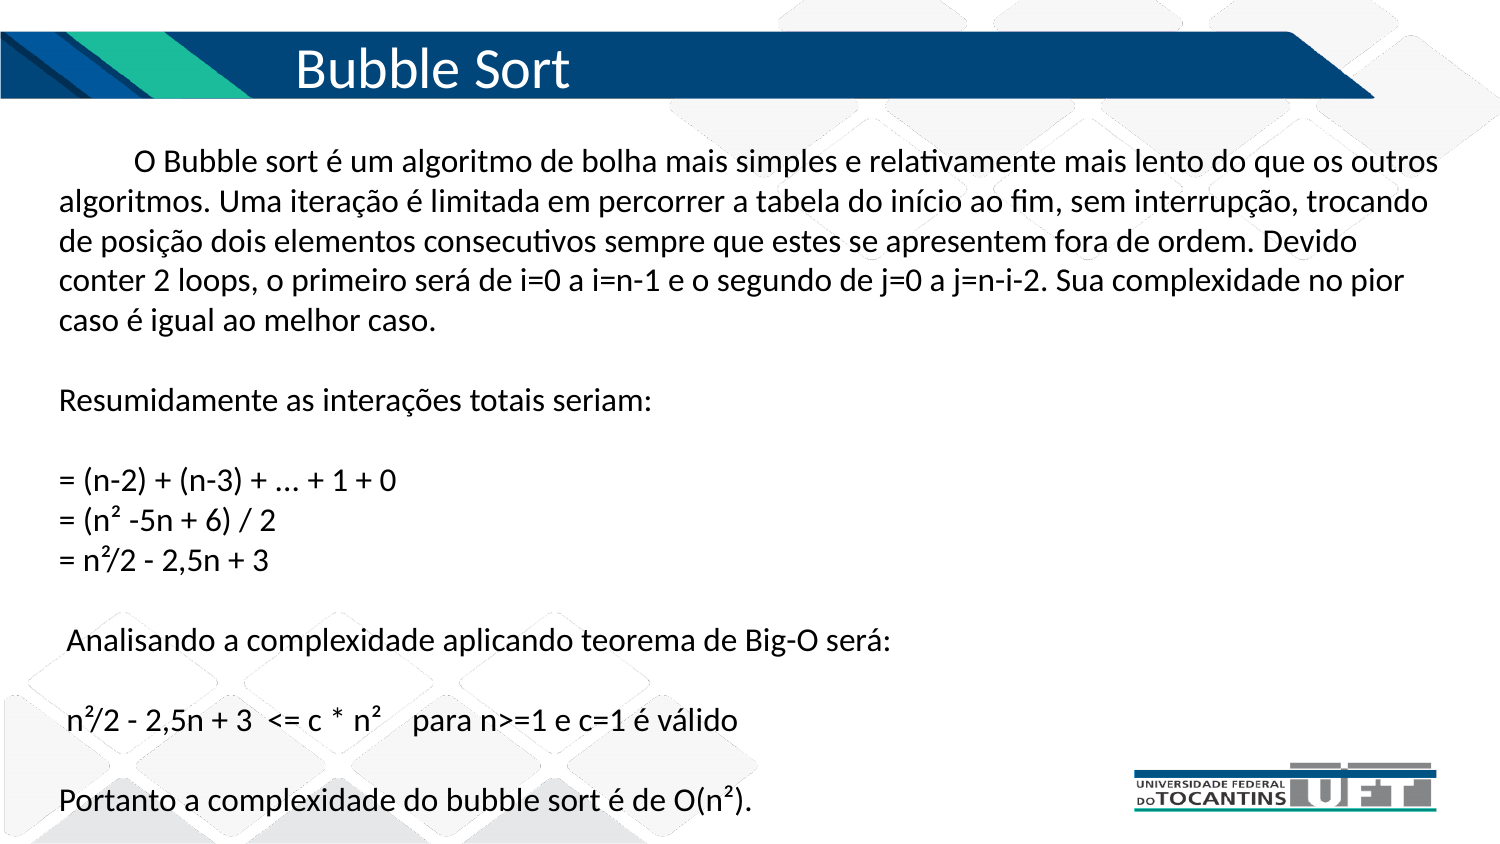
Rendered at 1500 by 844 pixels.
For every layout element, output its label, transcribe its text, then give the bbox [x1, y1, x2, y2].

text_box Bubble Sort [280, 22, 1220, 108]
picture [0, 0, 1500, 844]
text_box O Bubble sort é um algoritmo de bolha mais simples e relativamente mais lento do que os outros algoritmos. Uma iteração é limitada em percorrer a tabela do início ao fim, sem interrupção, trocando de posição dois elementos consecutivos sempre que estes se apresentem fora de ordem. Devido conter 2 loops, o primeiro será de i=0 a i=n-1 e o segundo de j=0 a j=n-i-2. Sua complexidade no pior caso é igual ao melhor caso. Resumidamente as interações totais seriam: = (n-2) + (n-3) + ... + 1 + 0 = (n² -5n + 6) / 2 = n²/2 - 2,5n + 3 Analisando a complexidade aplicando teorema de Big-O será: n²/2 - 2,5n + 3 <= c * n² para n>=1 e c=1 é válido Portanto a complexidade do bubble sort é de O(n²). [44, 123, 1456, 844]
